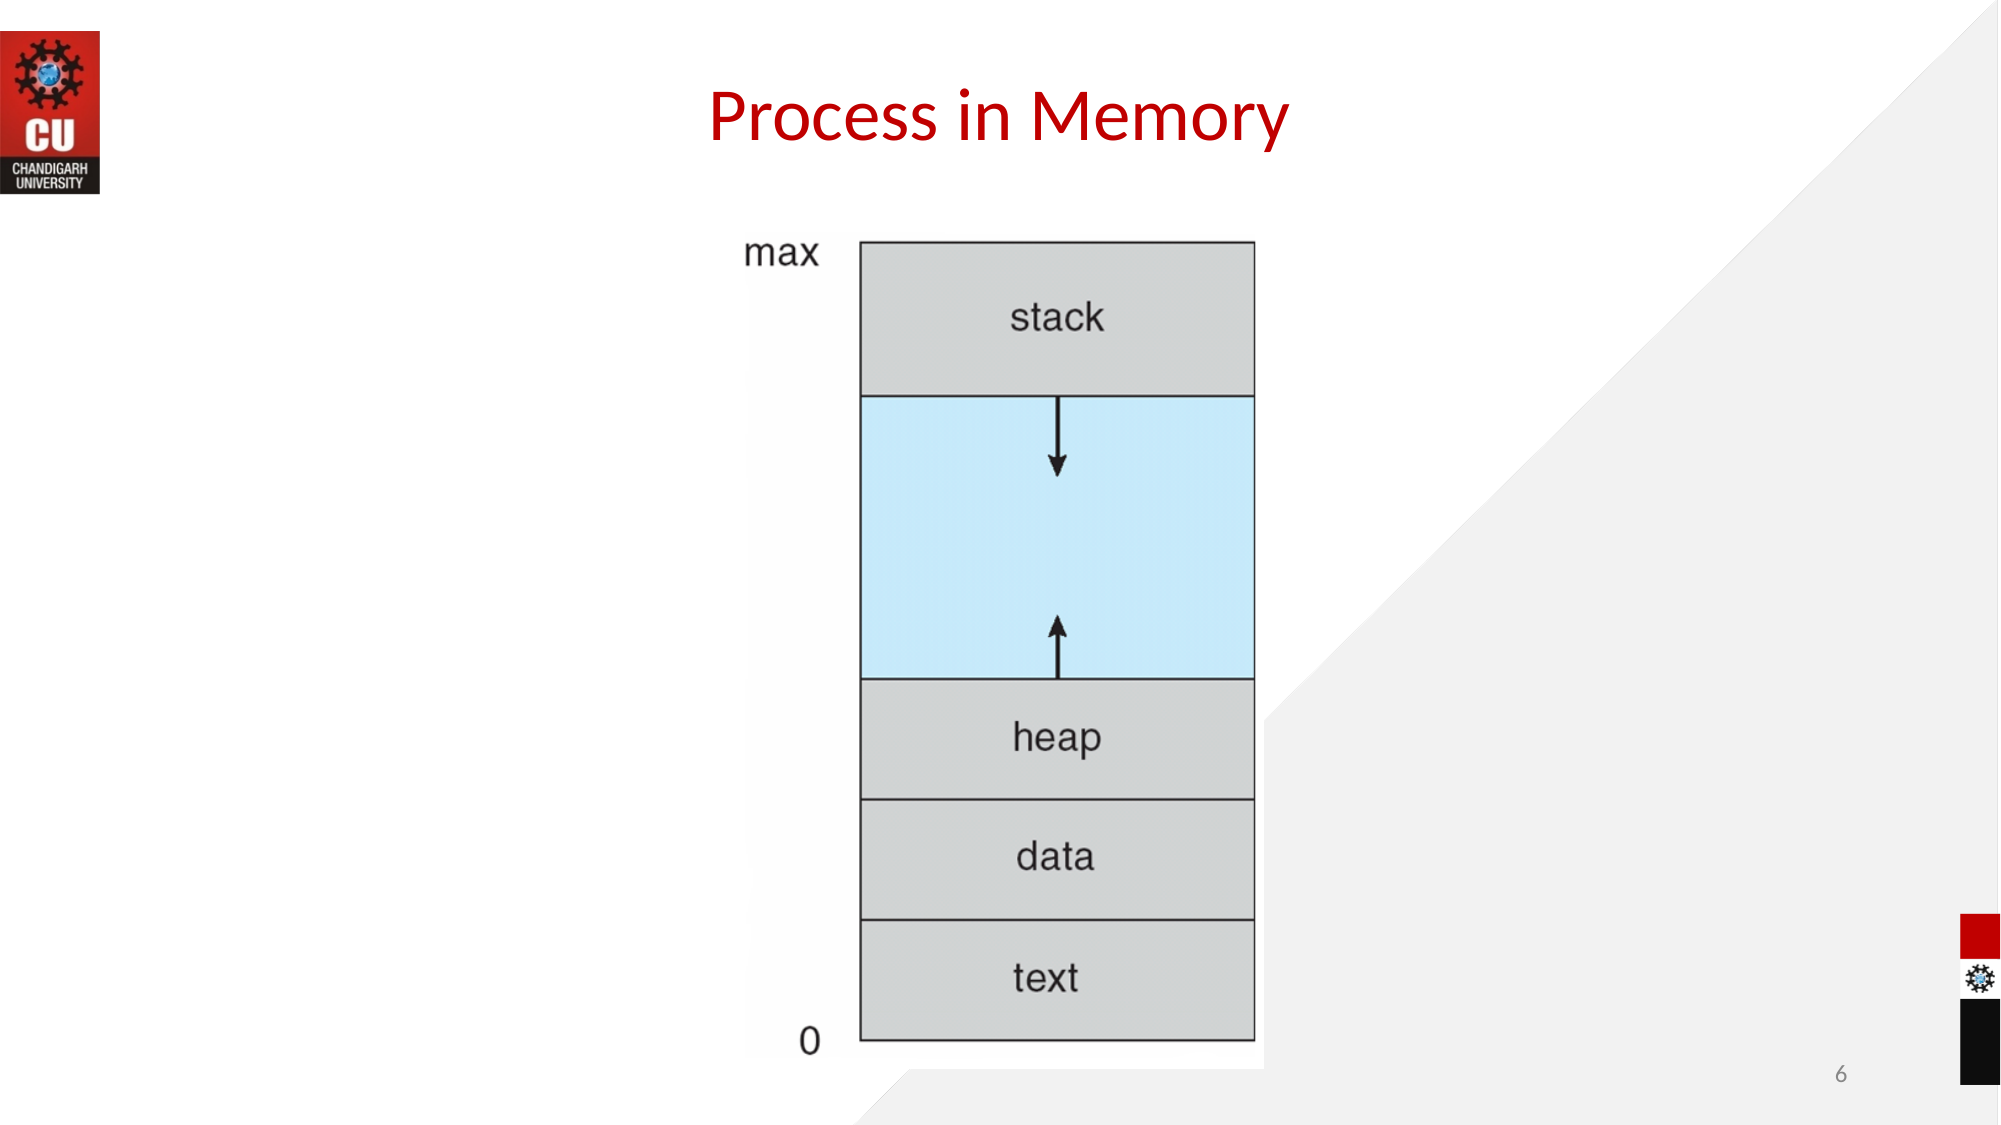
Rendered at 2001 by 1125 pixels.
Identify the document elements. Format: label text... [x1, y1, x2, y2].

title Process in Memory [137, 59, 1863, 172]
slide_number ‹#› [1412, 1042, 1863, 1103]
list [735, 223, 1264, 1070]
picture [0, 0, 2001, 1125]
